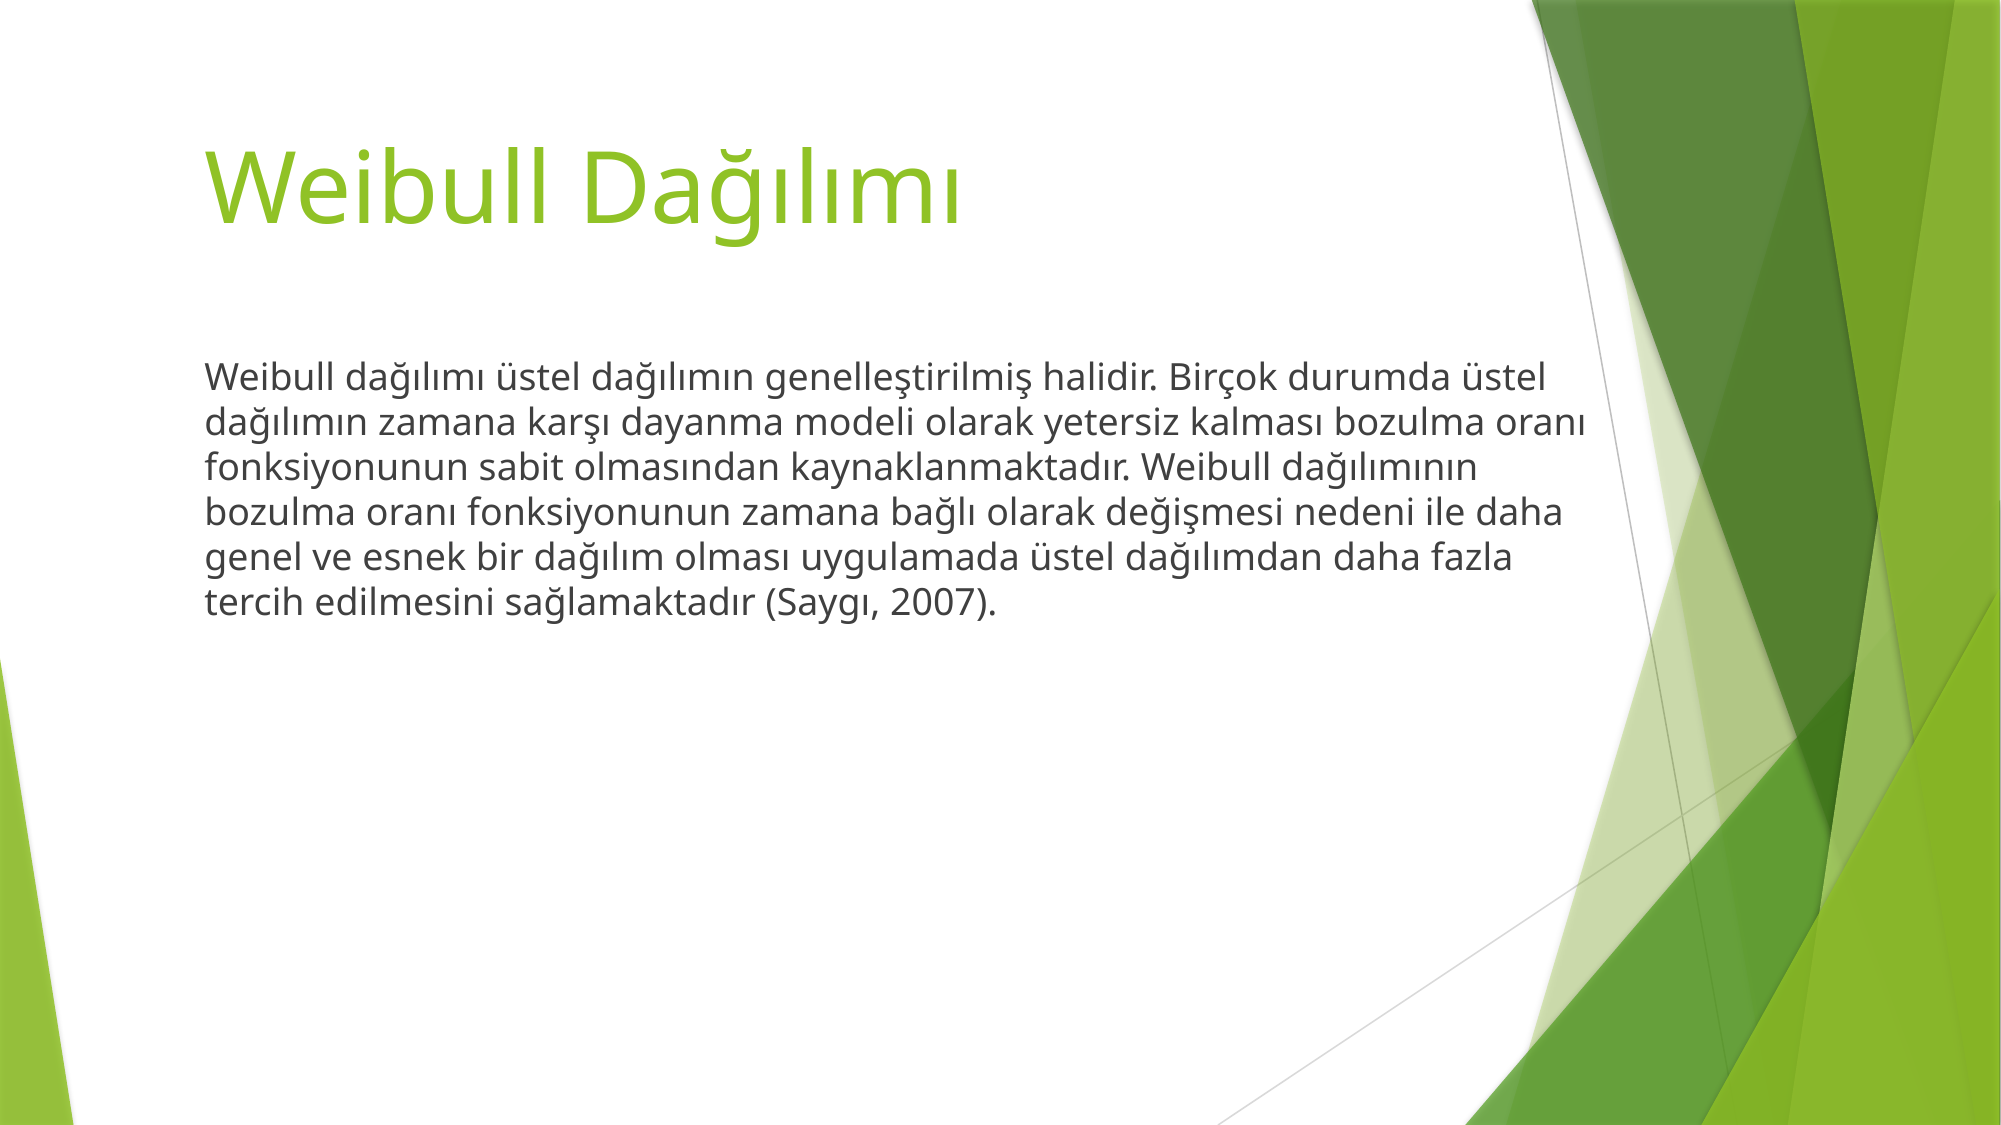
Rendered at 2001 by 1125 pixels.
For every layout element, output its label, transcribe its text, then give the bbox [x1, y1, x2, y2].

list Weibull dağılımı üstel dağılımın genelleştirilmiş halidir. Birçok durumda üstel dağılımın zamana karşı dayanma modeli olarak yetersiz kalması bozulma oranı fonksiyonunun sabit olmasından kaynaklanmaktadır. Weibull dağılımının bozulma oranı fonksiyonunun zamana bağlı olarak değişmesi nedeni ile daha genel ve esnek bir dağılım olması uygulamada üstel dağılımdan daha fazla tercih edilmesini sağlamaktadır (Saygı, 2007). [189, 265, 1638, 711]
title Weibull Dağılımı [189, 115, 1638, 265]
